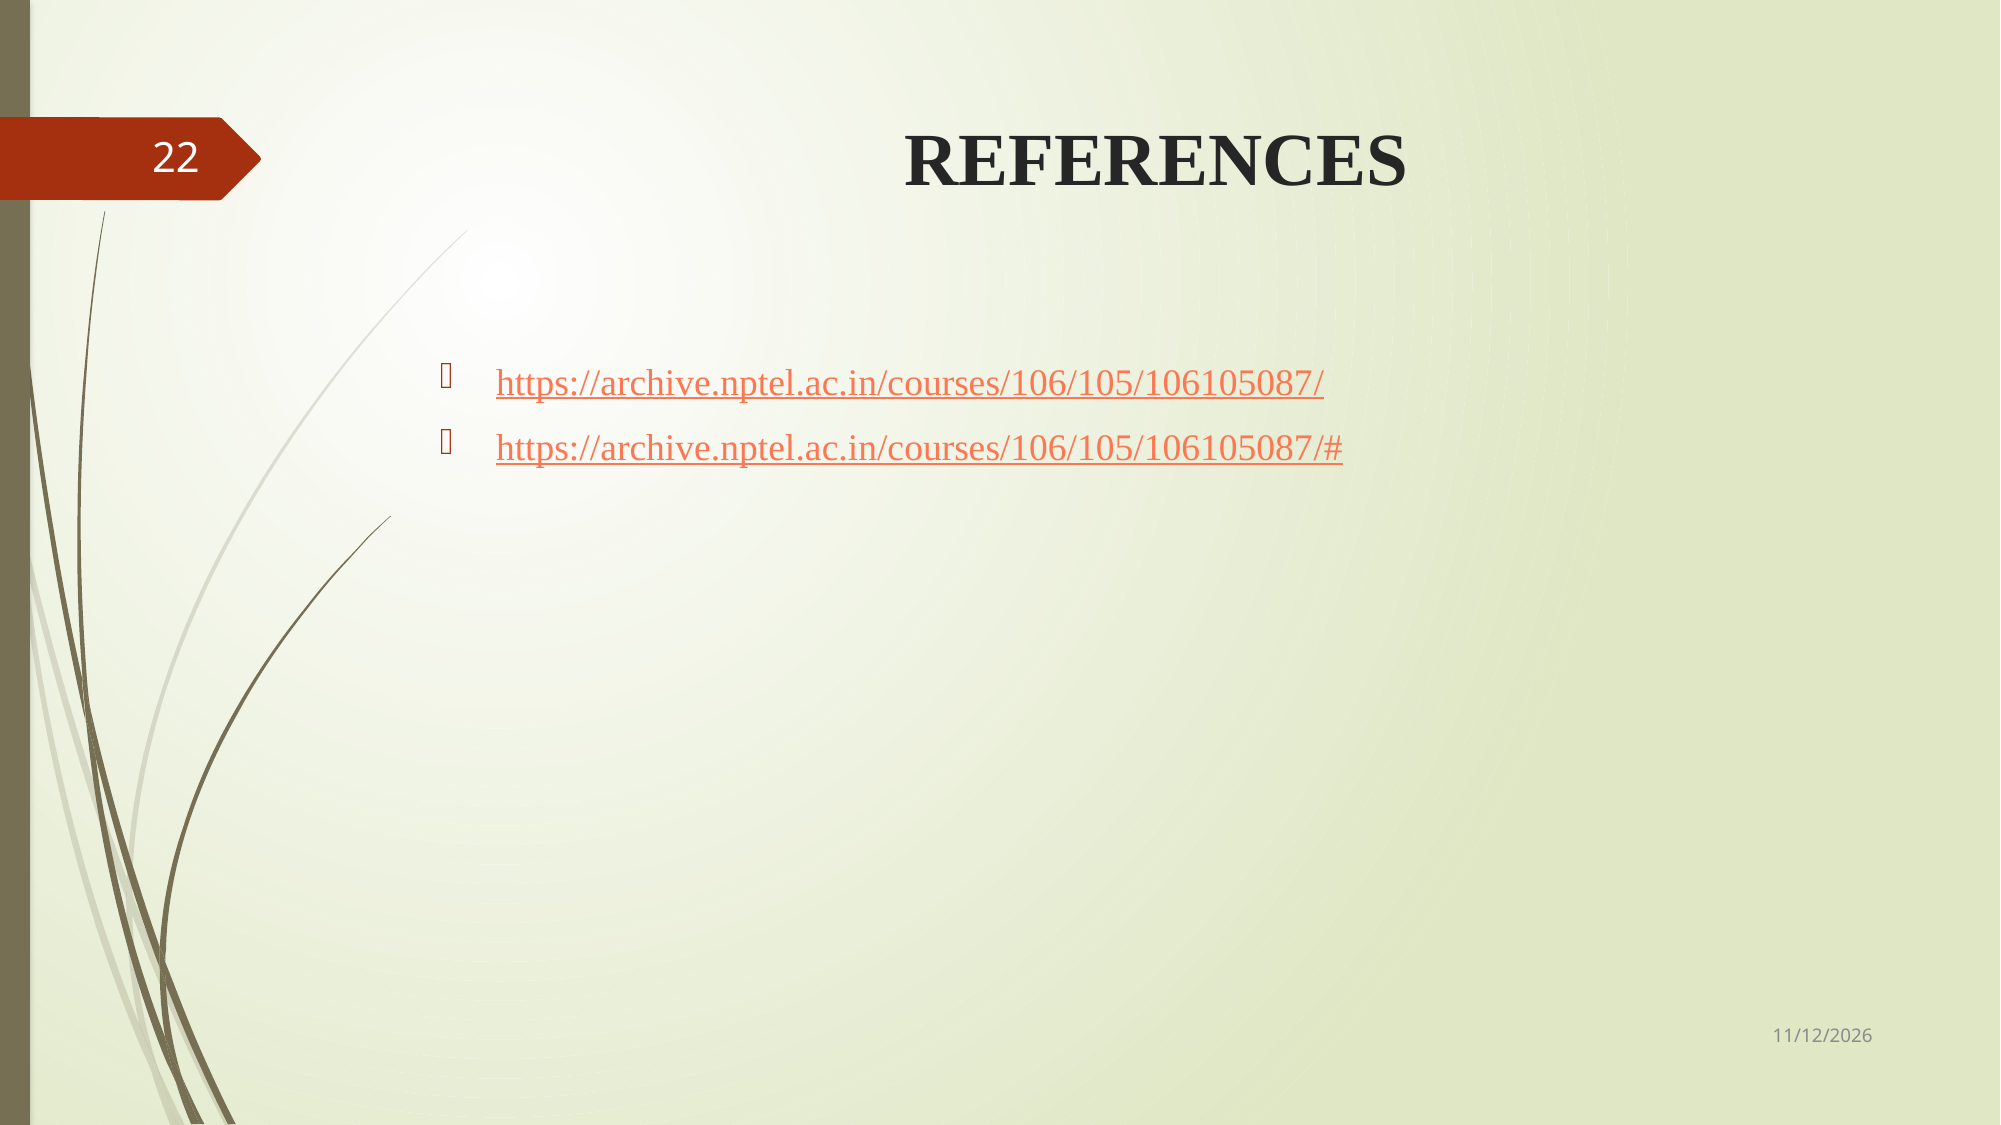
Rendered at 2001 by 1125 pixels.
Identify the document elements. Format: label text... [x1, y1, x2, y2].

list https://archive.nptel.ac.in/courses/106/105/106105087/ https://archive.nptel.ac.in/courses/106/105/106105087/# [424, 350, 1888, 970]
slide_number 22 [87, 129, 216, 190]
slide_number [1699, 1005, 1888, 1067]
title REFERENCES [425, 102, 1888, 313]
